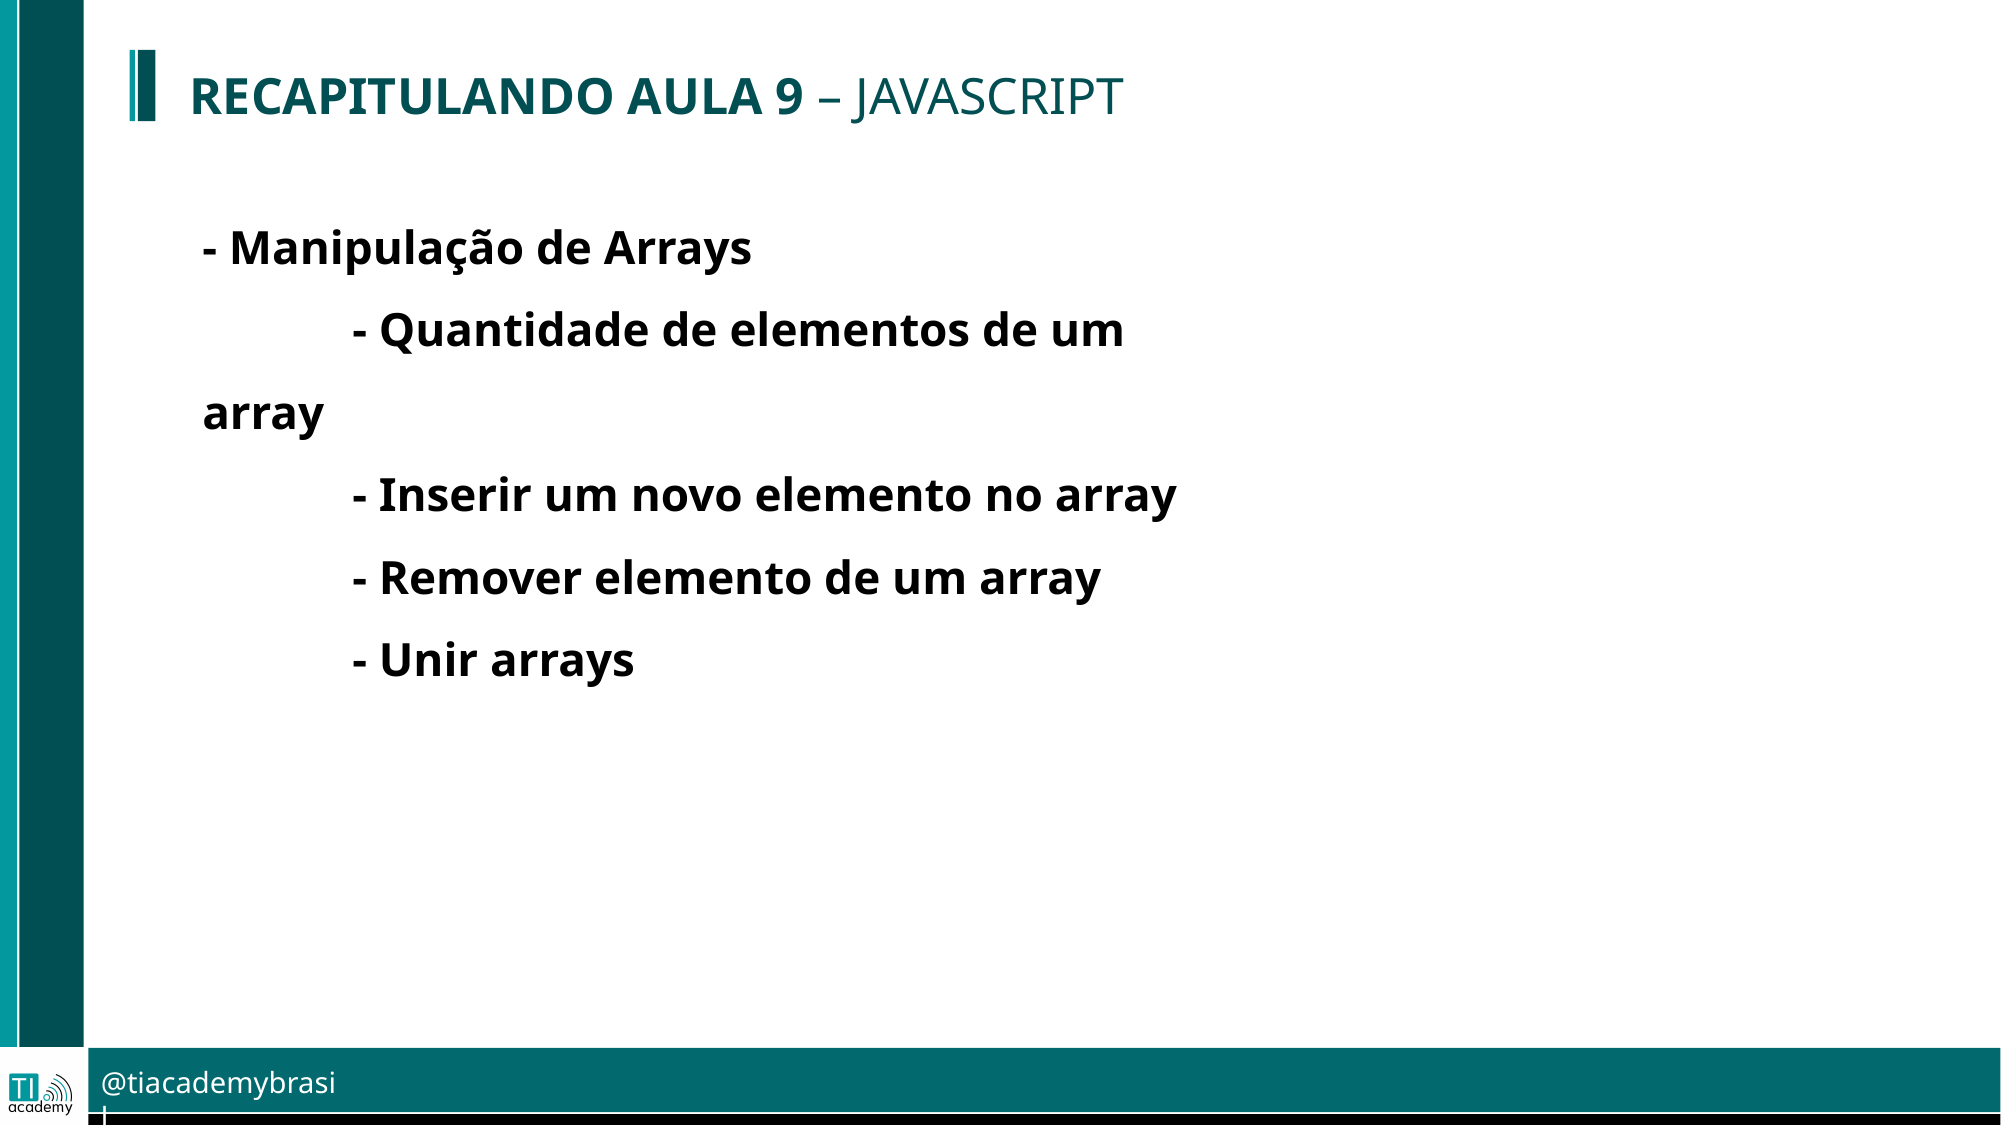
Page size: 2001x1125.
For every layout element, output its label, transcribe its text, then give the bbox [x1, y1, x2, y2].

text_box [157, 550, 1965, 699]
picture [0, 1049, 84, 1125]
text_box - Manipulação de Arrays - Quantidade de elementos de um array - Inserir um novo elemento no array - Remover elemento de um array - Unir arrays [187, 183, 1270, 384]
text_box [157, 160, 1965, 550]
text_box RECAPITULANDO AULA 9 – JAVASCRIPT [137, 64, 1913, 136]
